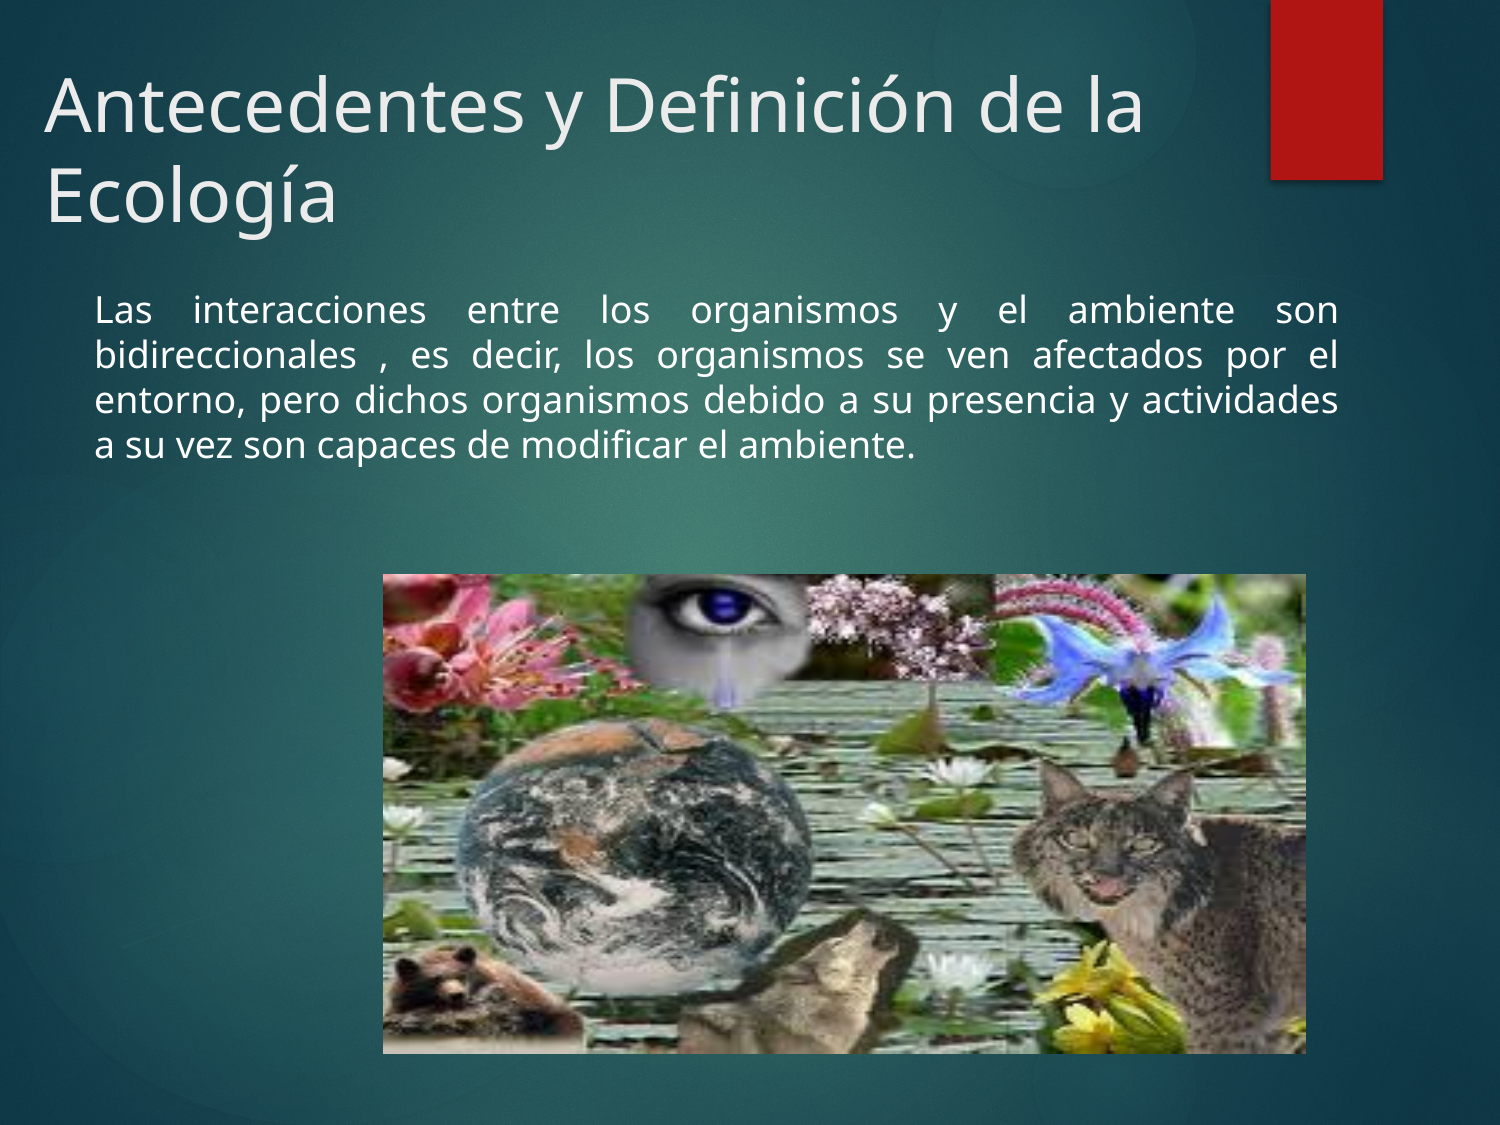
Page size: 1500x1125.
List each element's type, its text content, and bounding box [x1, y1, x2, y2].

title Antecedentes y Definición de la Ecología [29, 49, 1187, 280]
picture [383, 574, 1306, 1054]
text_box Las interacciones entre los organismos y el ambiente son bidireccionales , es decir, los organismos se ven afectados por el entorno, pero dichos organismos debido a su presencia y actividades a su vez son capaces de modificar el ambiente. [79, 278, 1356, 474]
